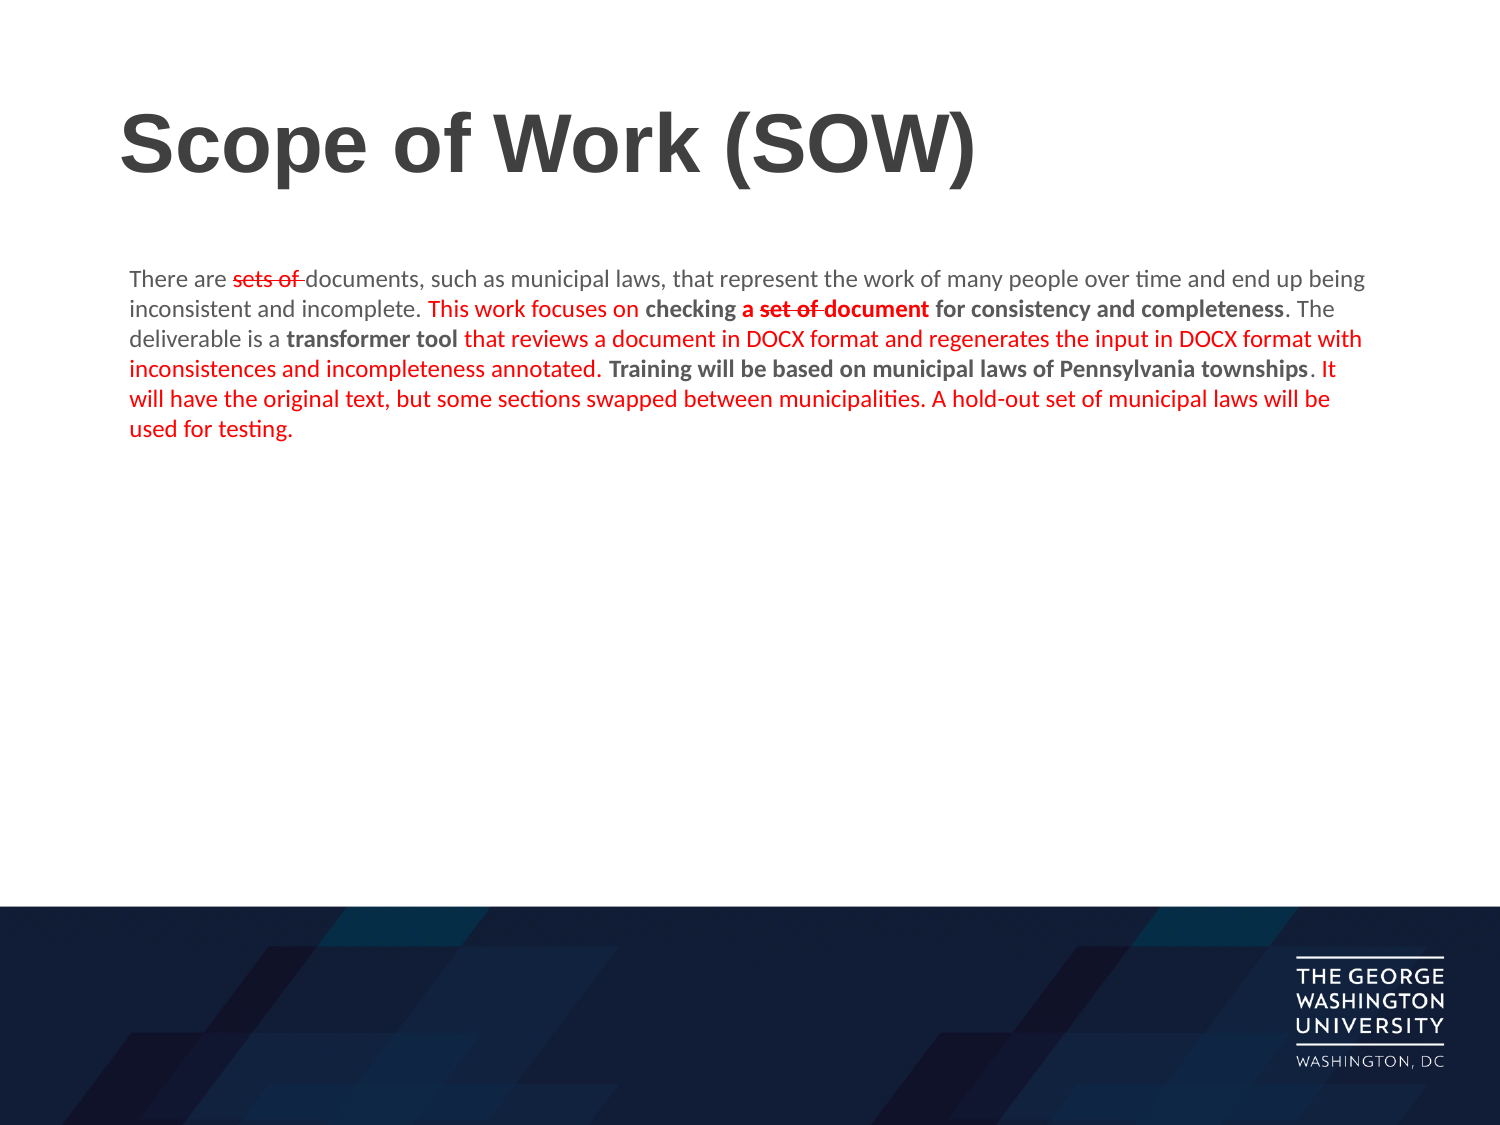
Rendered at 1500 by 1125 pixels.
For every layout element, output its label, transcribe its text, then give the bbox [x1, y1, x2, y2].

picture [0, 0, 1500, 1125]
title Scope of Work (SOW) [105, 82, 1397, 255]
list There are sets of documents, such as municipal laws, that represent the work of many people over time and end up being inconsistent and incomplete. This work focuses on checking a set of document for consistency and completeness. The deliverable is a transformer tool that reviews a document in DOCX format and regenerates the input in DOCX format with inconsistences and incompleteness annotated. Training will be based on municipal laws of Pennsylvania townships. It will have the original text, but some sections swapped between municipalities. A hold-out set of municipal laws will be used for testing. [114, 255, 1386, 826]
